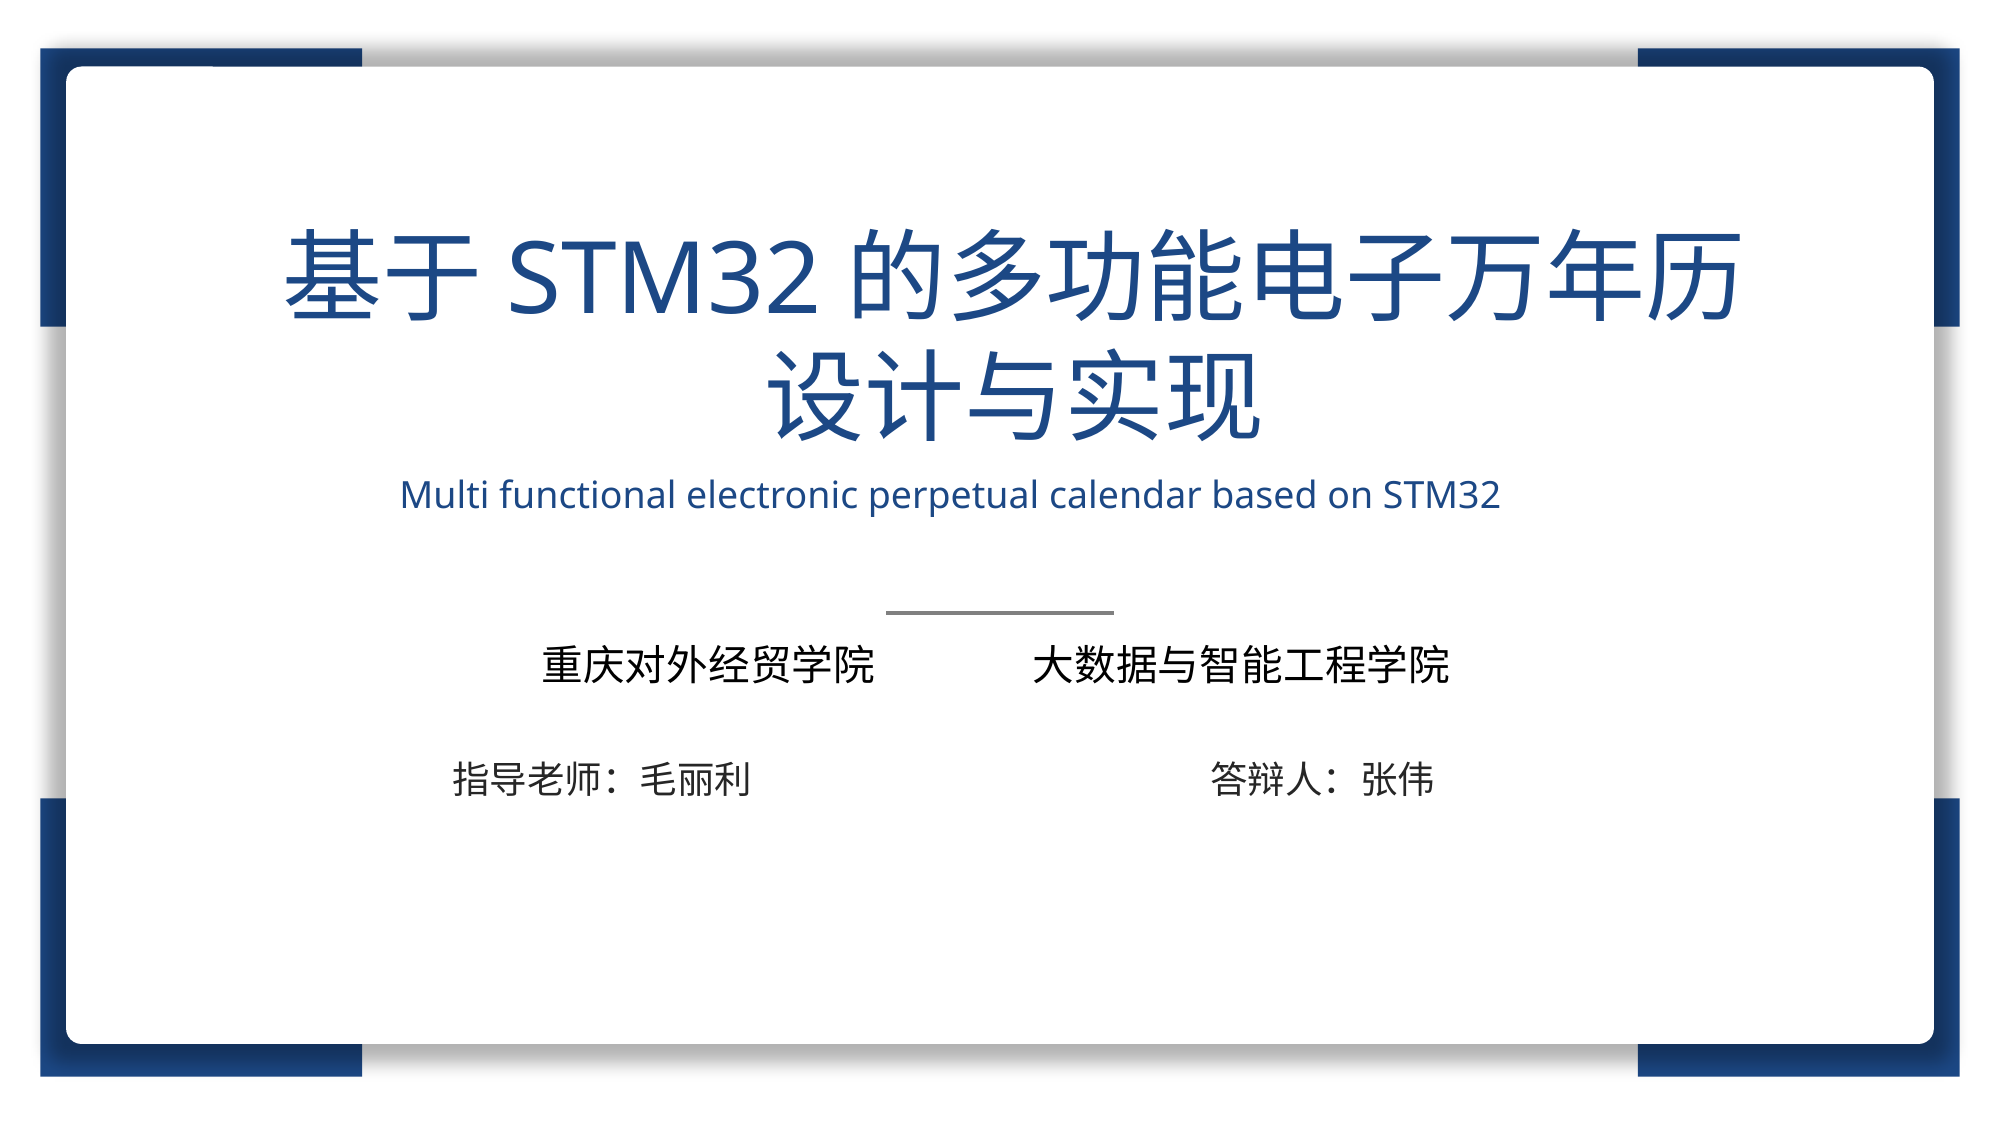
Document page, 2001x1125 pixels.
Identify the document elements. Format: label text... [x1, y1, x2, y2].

text_box 基于STM32的多功能电子万年历设计与实现 [259, 206, 1769, 462]
text_box [1637, 1060, 1961, 1078]
text_box Multi functional electronic perpetual calendar based on STM32 [384, 463, 1681, 524]
text_box [39, 1057, 363, 1078]
text_box [65, 65, 1935, 1046]
text_box 指导老师：毛丽利 答辩人：张伟 [437, 749, 1654, 809]
text_box 重庆对外经贸学院 大数据与智能工程学院 [526, 631, 1522, 697]
